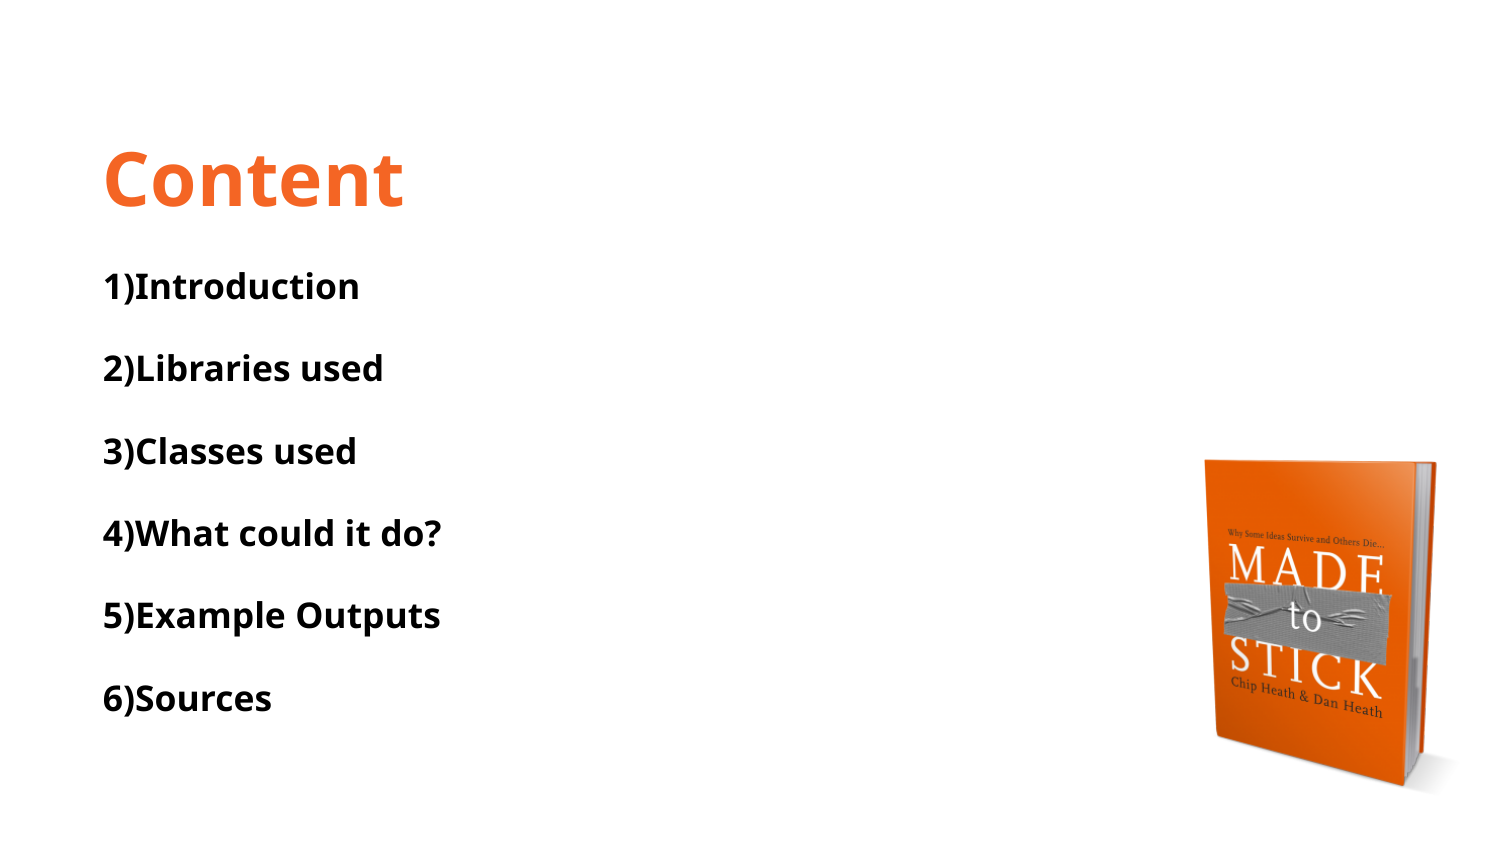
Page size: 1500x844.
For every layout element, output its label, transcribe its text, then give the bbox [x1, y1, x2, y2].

picture [1204, 459, 1463, 797]
title Content [87, 116, 941, 242]
title 1)Introduction 2)Libraries used 3)Classes used 4)What could it do? 5)Example Outputs 6)Sources [87, 242, 941, 797]
